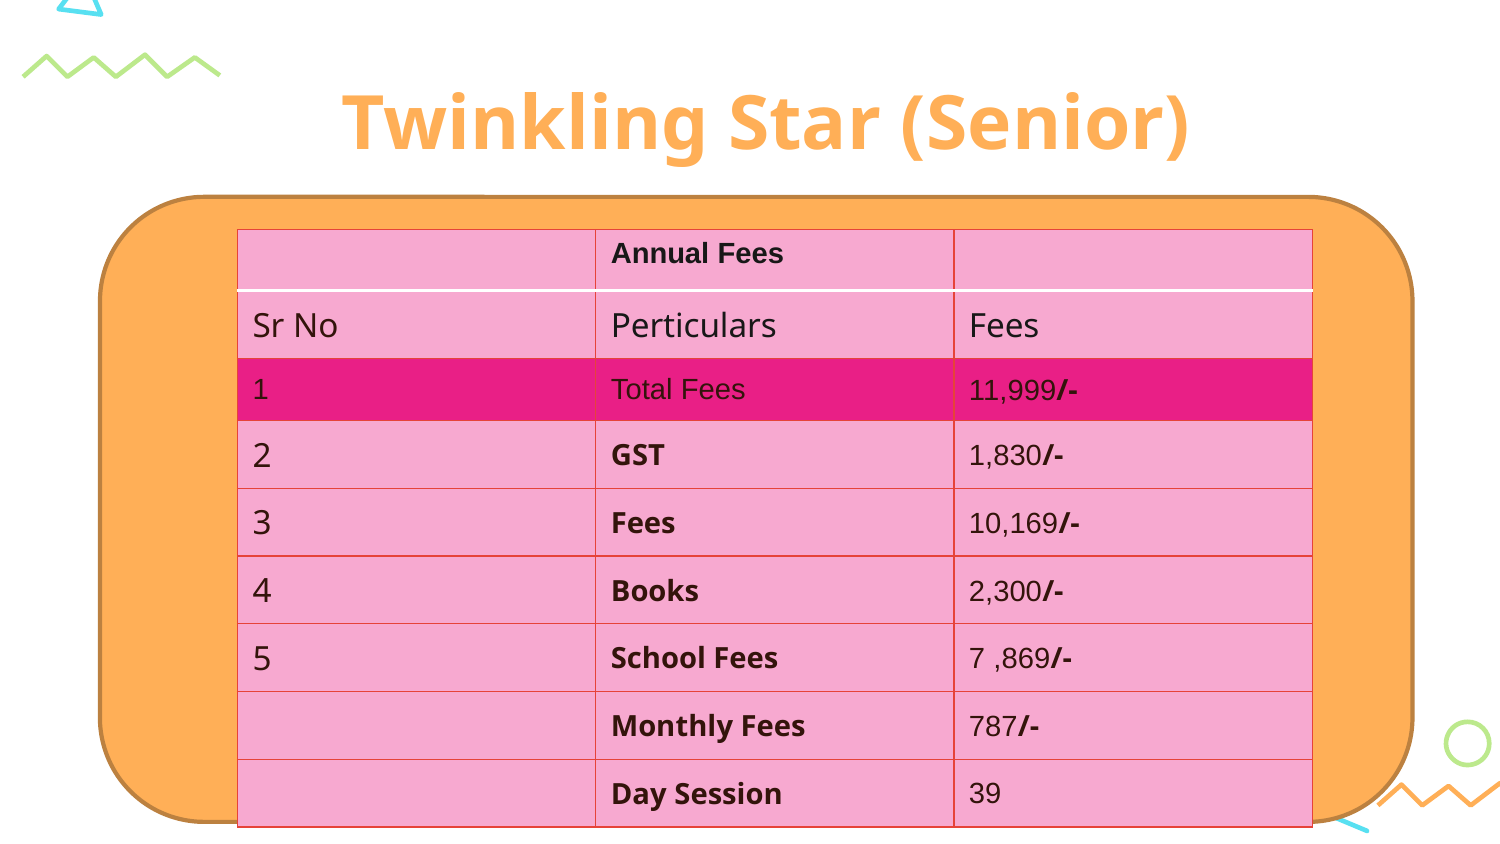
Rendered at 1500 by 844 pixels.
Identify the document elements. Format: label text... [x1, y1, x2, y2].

table_cell 1,830/- [955, 421, 1312, 488]
table_cell Fees [596, 489, 953, 555]
table_cell [238, 760, 595, 826]
table_cell 10,169/- [955, 489, 1312, 555]
table_cell 11,999/- [955, 359, 1312, 420]
table_header [955, 230, 1312, 289]
table_header [238, 230, 595, 289]
table_cell 3 [238, 489, 595, 555]
table_cell 5 [238, 624, 595, 691]
table_cell 1 [238, 359, 595, 420]
table_cell Sr No [238, 292, 595, 358]
table_cell Total Fees [596, 359, 953, 420]
table_cell Day Session [596, 760, 953, 826]
text_box [97, 194, 1415, 824]
table_cell School Fees [596, 624, 953, 691]
table_header Annual Fees [596, 230, 953, 289]
table_cell 7 ,869/- [955, 624, 1312, 691]
table_cell Books [596, 557, 953, 623]
table_cell Fees [955, 292, 1312, 358]
title Twinkling Star (Senior) [201, 59, 1312, 194]
table_cell Perticulars [596, 292, 953, 358]
table_cell 39 [955, 760, 1312, 826]
table_cell [238, 692, 595, 759]
table_cell GST [596, 421, 953, 488]
table_cell 787/- [955, 692, 1312, 759]
table_cell 4 [238, 557, 595, 623]
table_cell 2 [238, 421, 595, 488]
table_cell Monthly Fees [596, 692, 953, 759]
table_cell 2,300/- [955, 557, 1312, 623]
